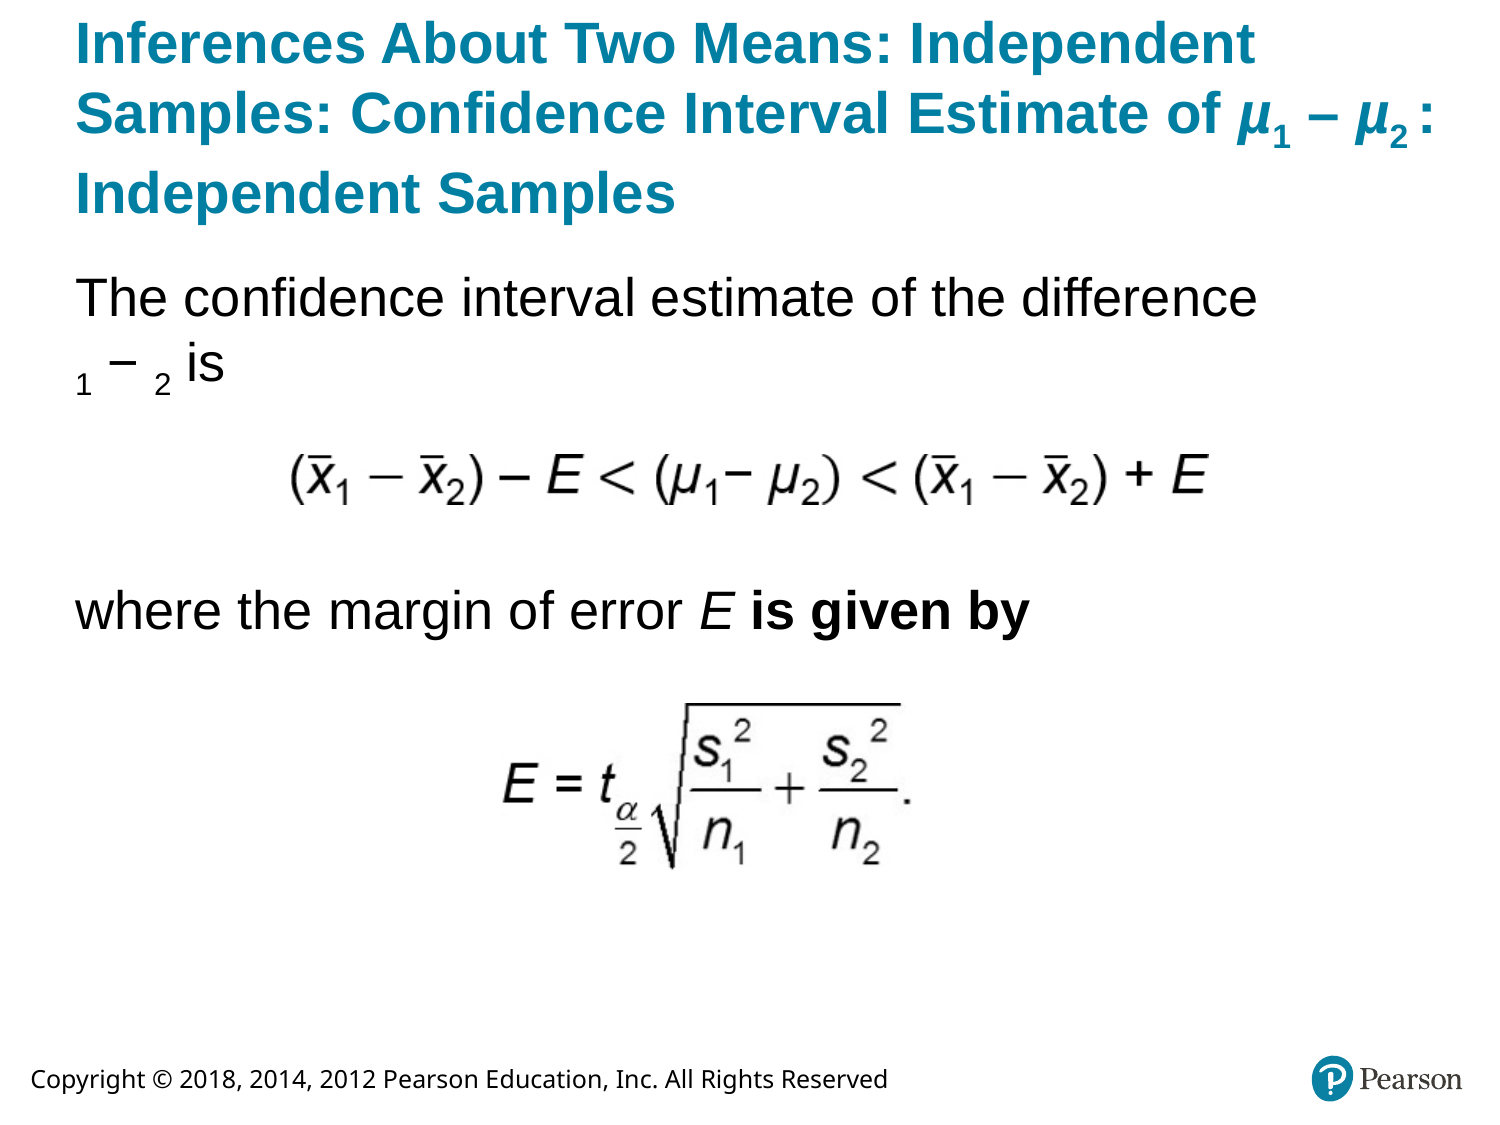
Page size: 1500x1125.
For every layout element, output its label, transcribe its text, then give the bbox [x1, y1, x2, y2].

title Inferences About Two Means: Independent Samples: Confidence Interval Estimate of µ1 – µ2 : Independent Samples [75, 45, 1450, 225]
picture [291, 454, 1209, 506]
picture [499, 702, 912, 871]
list where the margin of error E is given by [75, 575, 1275, 638]
